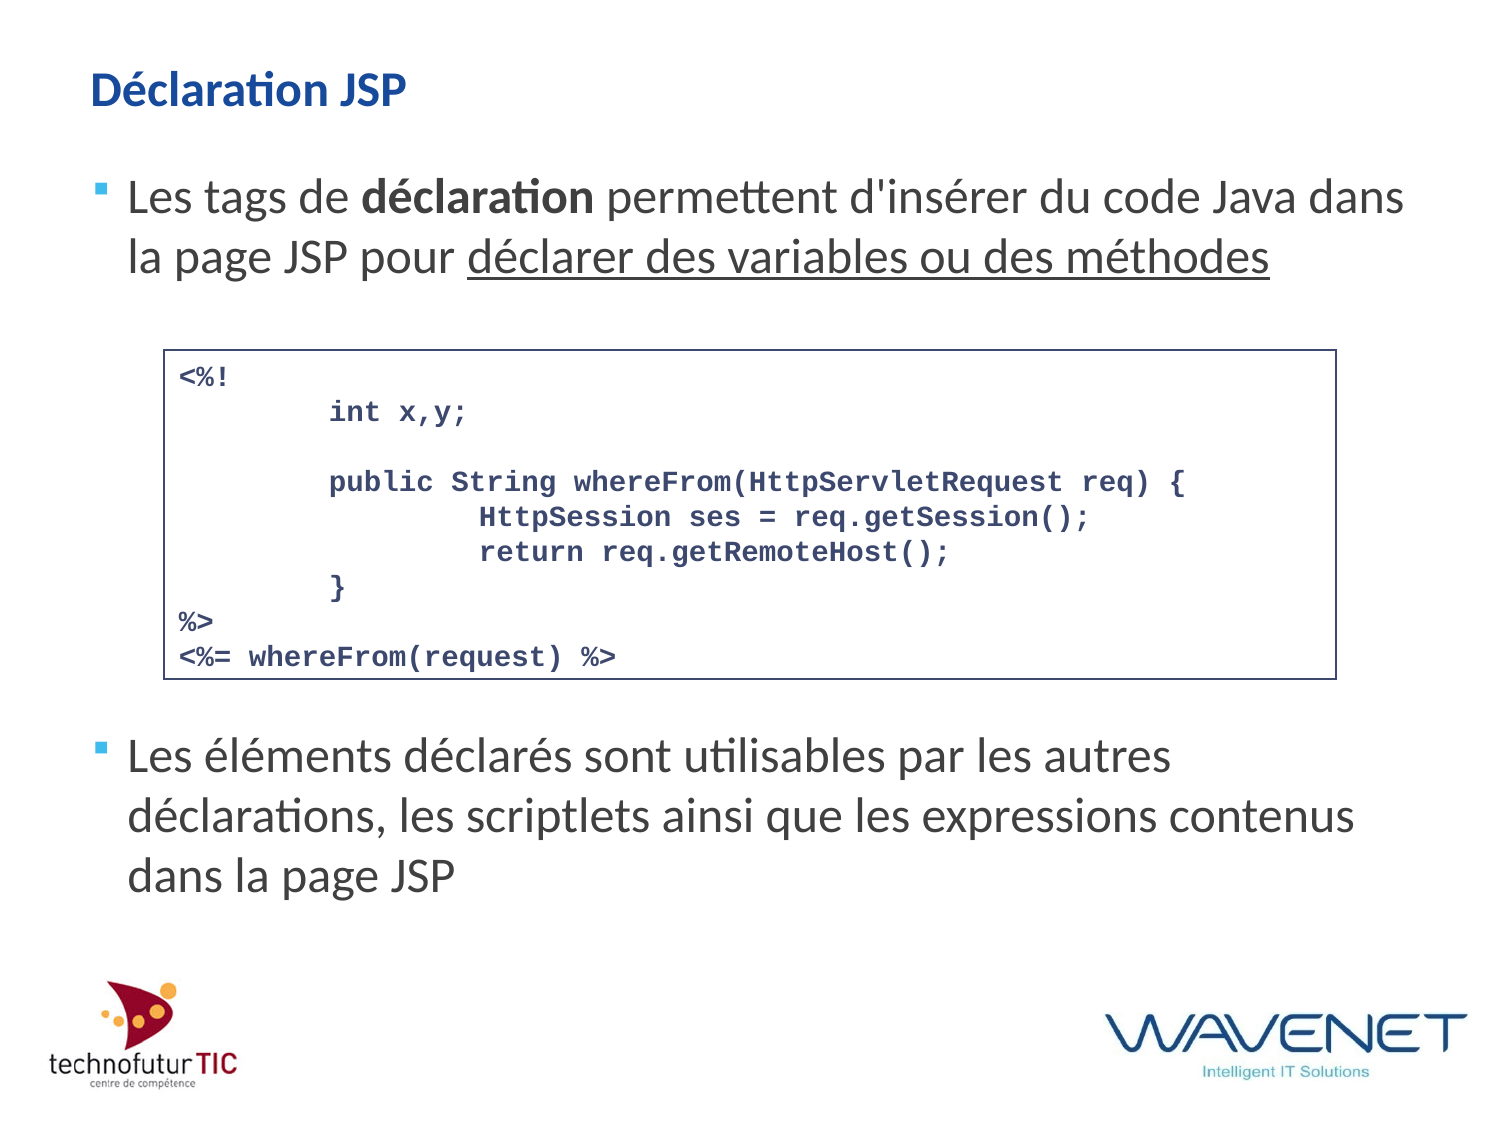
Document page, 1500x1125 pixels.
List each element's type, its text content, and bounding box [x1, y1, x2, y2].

list Les tags de déclaration permettent d'insérer du code Java dans la page JSP pour déclarer des variables ou des méthodes Les éléments déclarés sont utilisables par les autres déclarations, les scriptlets ainsi que les expressions contenus dans la page JSP [74, 155, 1426, 970]
picture [1103, 1012, 1469, 1081]
title Déclaration JSP [72, 47, 1426, 145]
text_box <%! int x,y; public String whereFrom(HttpServletRequest req) { HttpSession ses = req.getSession(); return req.getRemoteHost(); } %> <%= whereFrom(request) %> [163, 349, 1336, 680]
picture [41, 970, 245, 1094]
